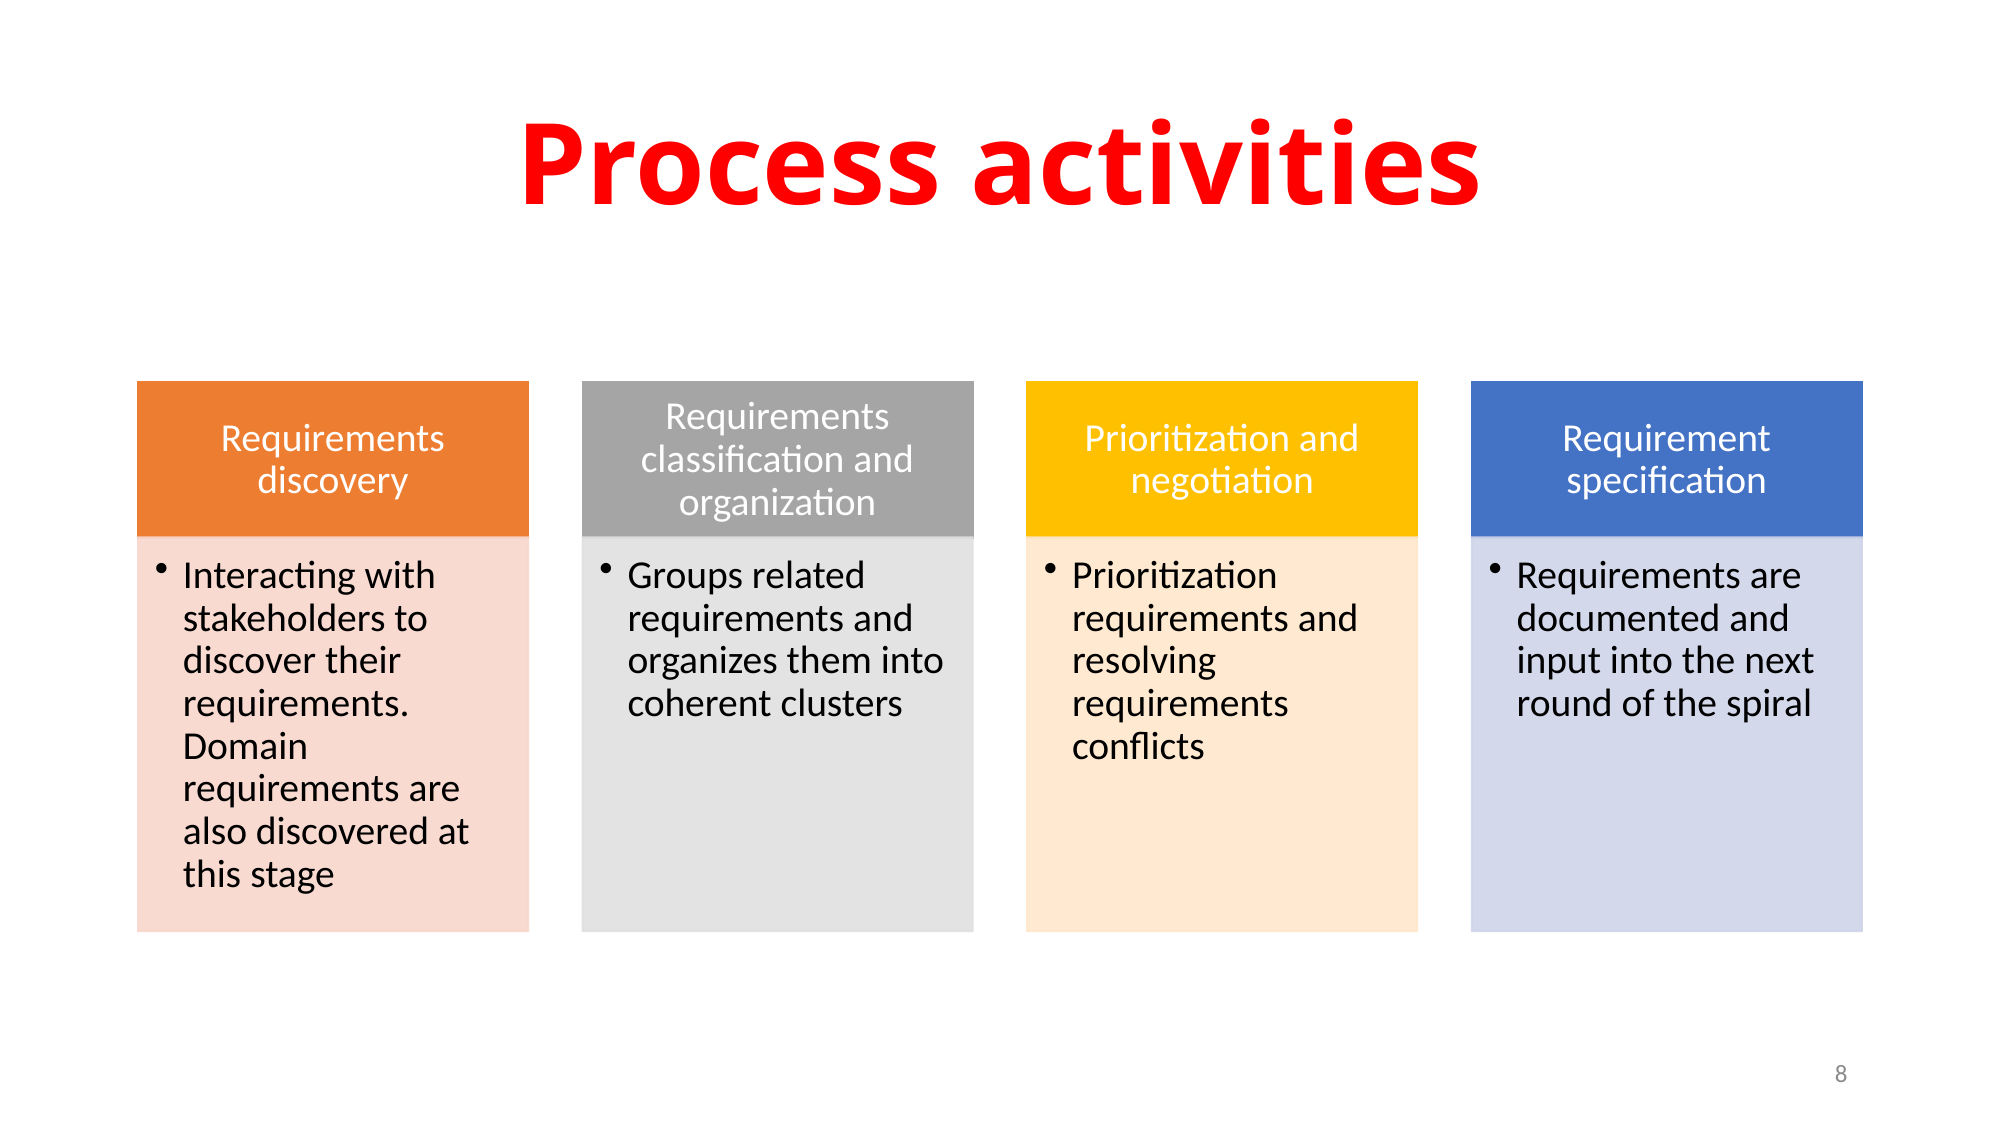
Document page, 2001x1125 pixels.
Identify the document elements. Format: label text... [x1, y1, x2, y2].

title Process activities [137, 59, 1863, 278]
slide_number 8 [1412, 1042, 1863, 1103]
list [137, 299, 1863, 1014]
